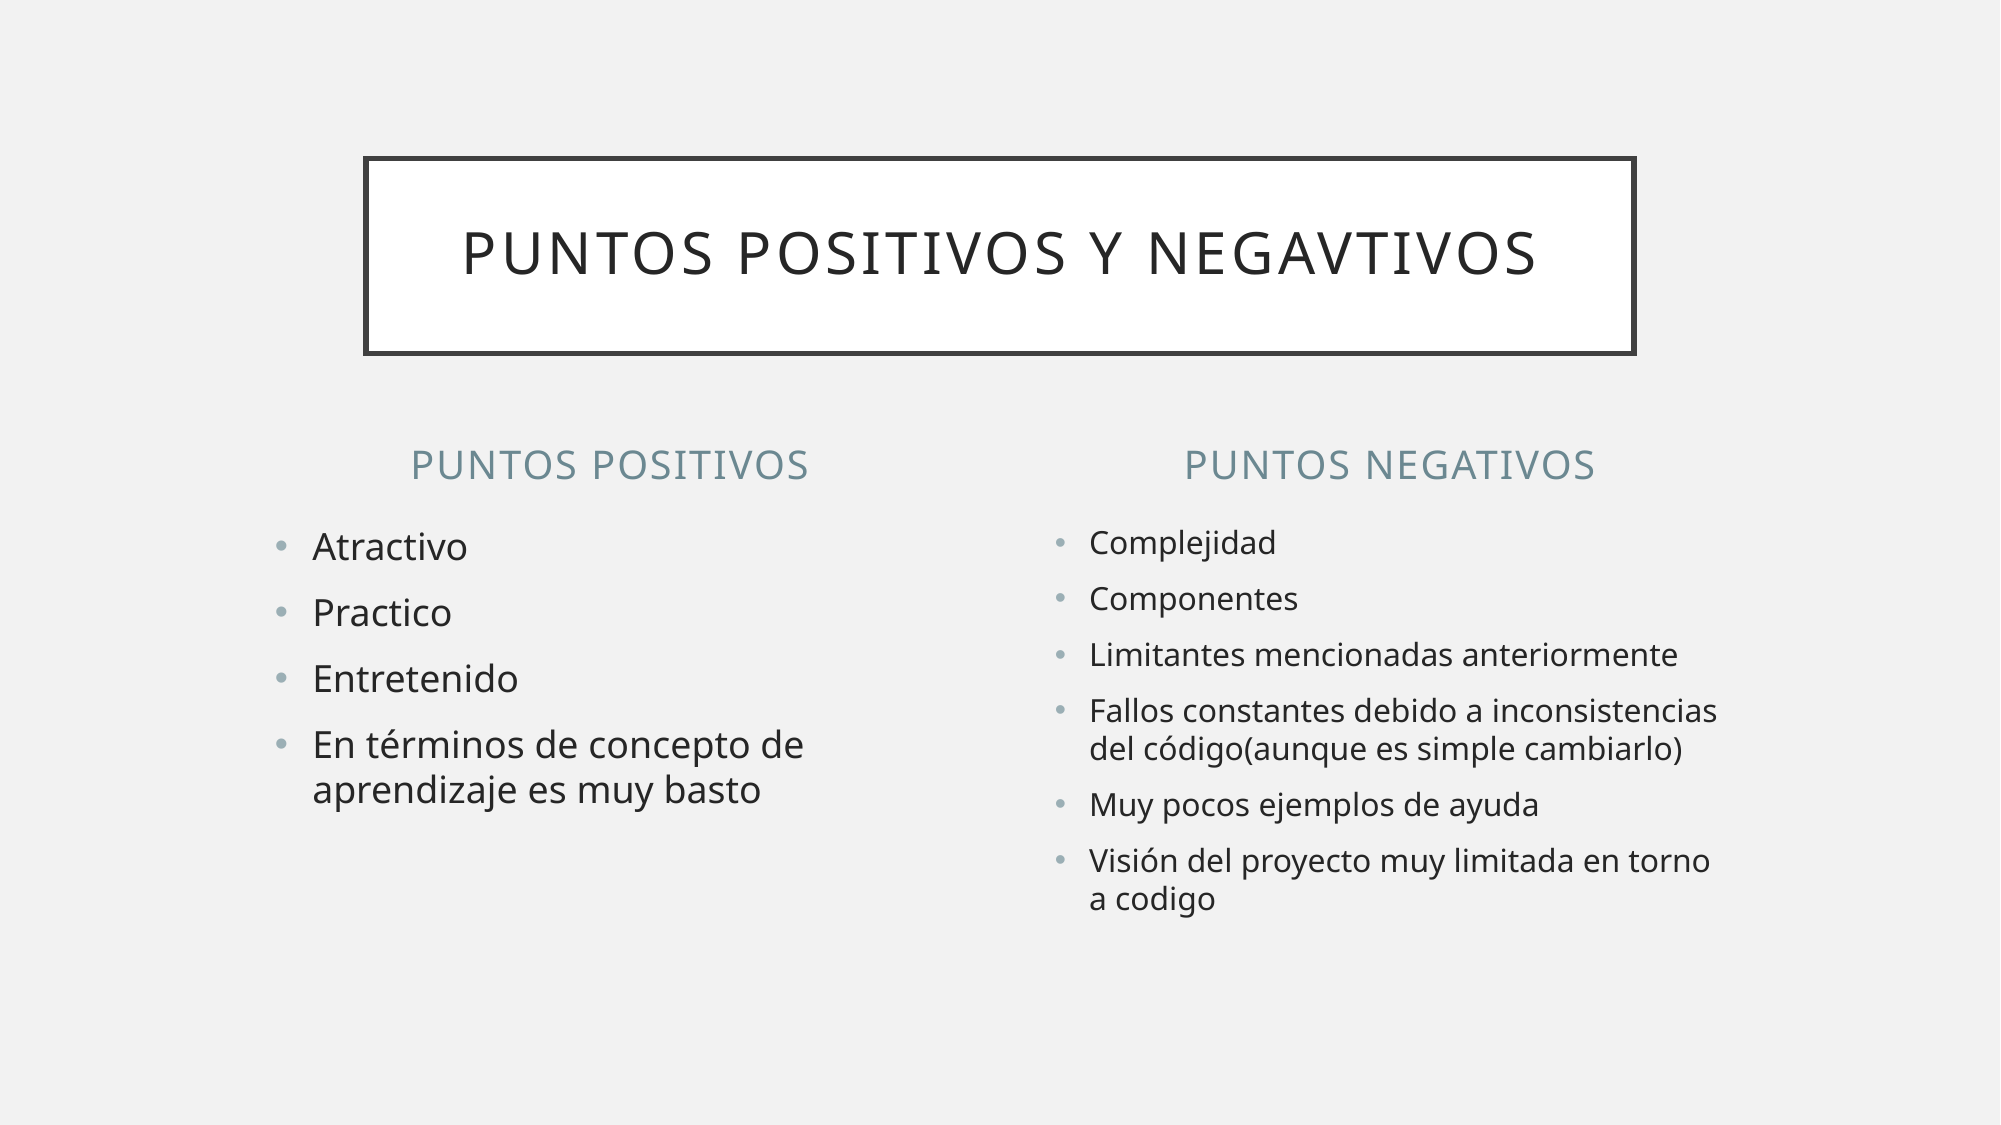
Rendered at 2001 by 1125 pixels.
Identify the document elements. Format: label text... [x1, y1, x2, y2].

list Complejidad Componentes Limitantes mencionadas anteriormente Fallos constantes debido a inconsistencias del código(aunque es simple cambiarlo) Muy pocos ejemplos de ayuda Visión del proyecto muy limitada en torno a codigo [1039, 515, 1738, 967]
list Puntos negativos [1039, 379, 1741, 495]
title Puntos Positivos y Negavtivos [363, 156, 1637, 356]
list Atractivo Practico Entretenido En términos de concepto de aprendizaje es muy basto [259, 515, 961, 942]
list Puntos positivos [259, 379, 961, 495]
